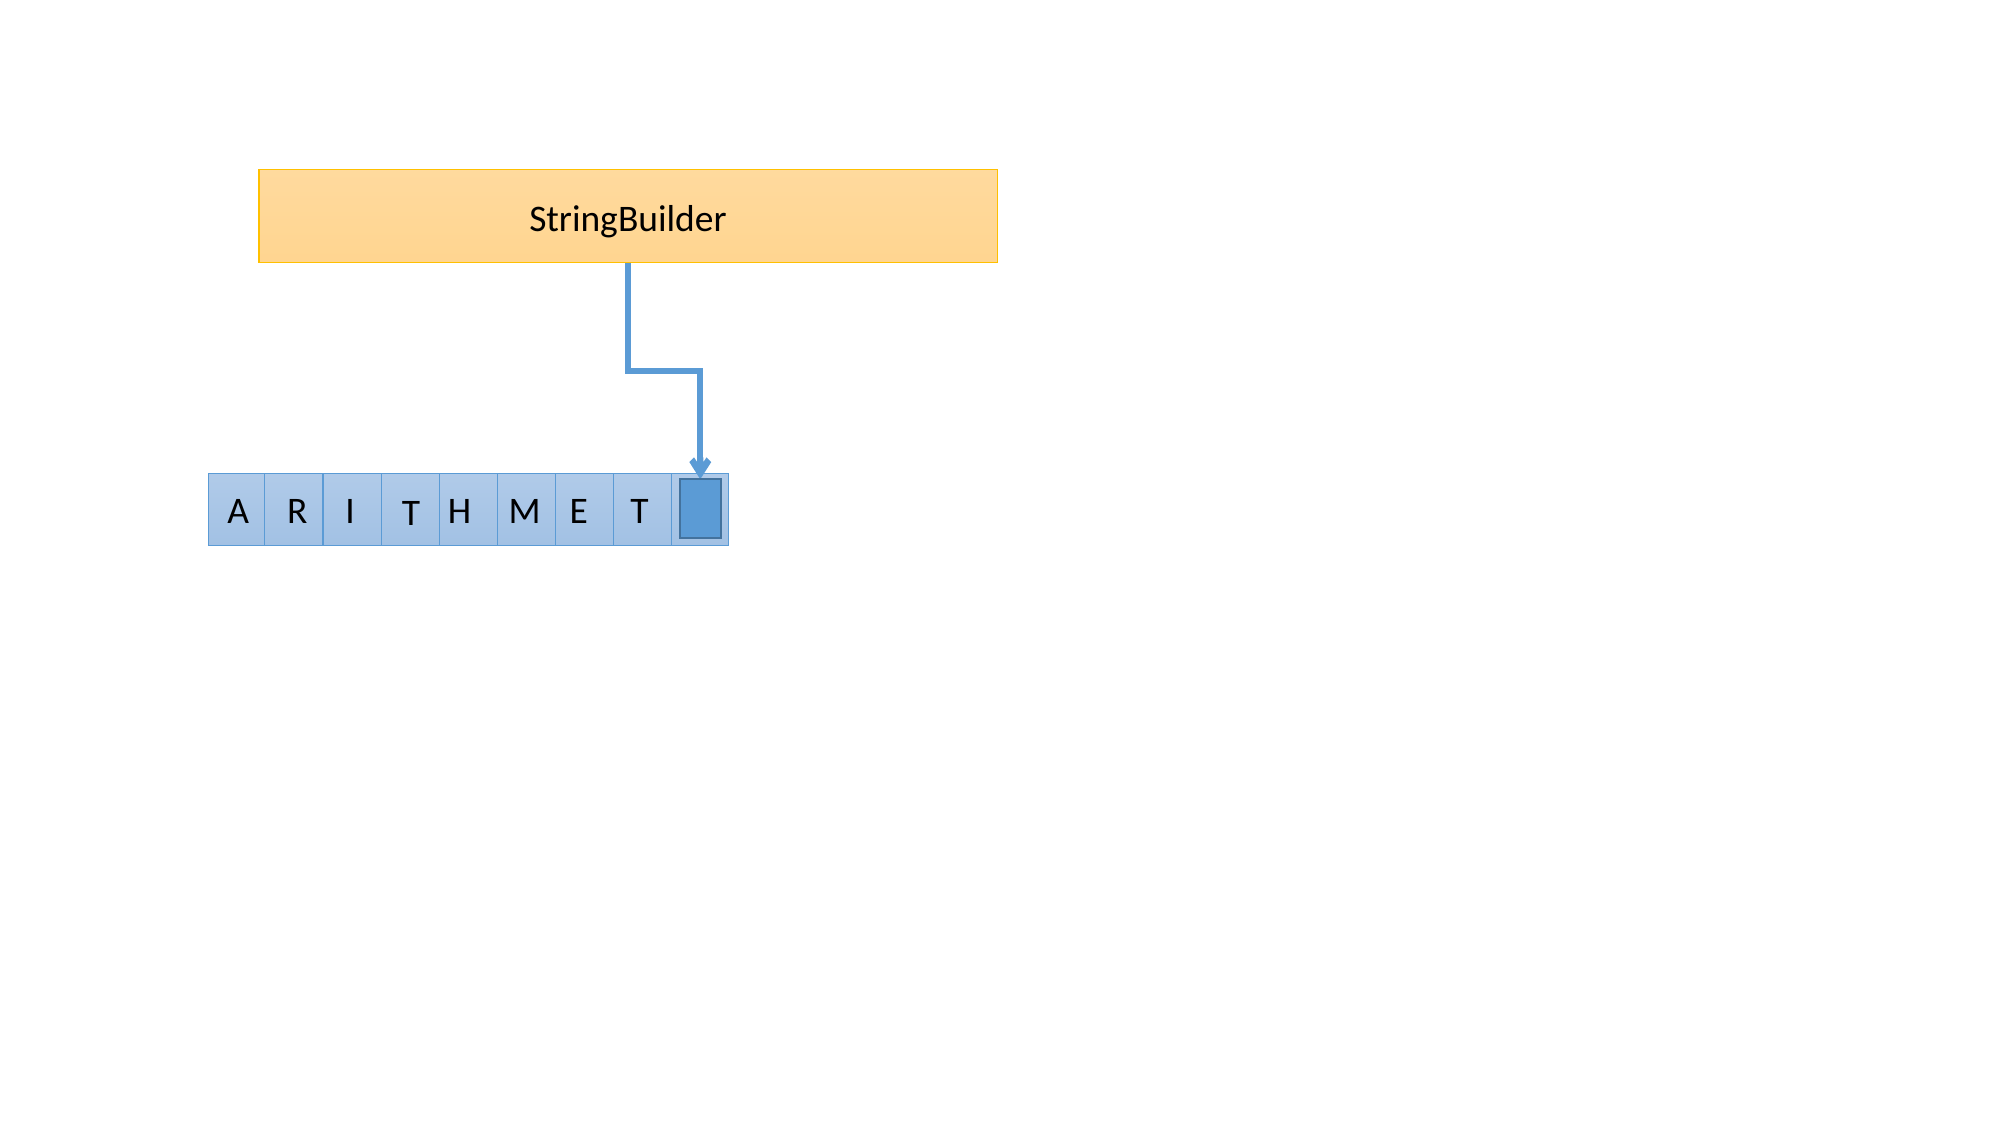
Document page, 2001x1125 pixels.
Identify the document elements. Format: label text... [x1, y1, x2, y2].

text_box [556, 335, 773, 408]
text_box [208, 472, 729, 546]
text_box StringBuilder [258, 169, 998, 263]
